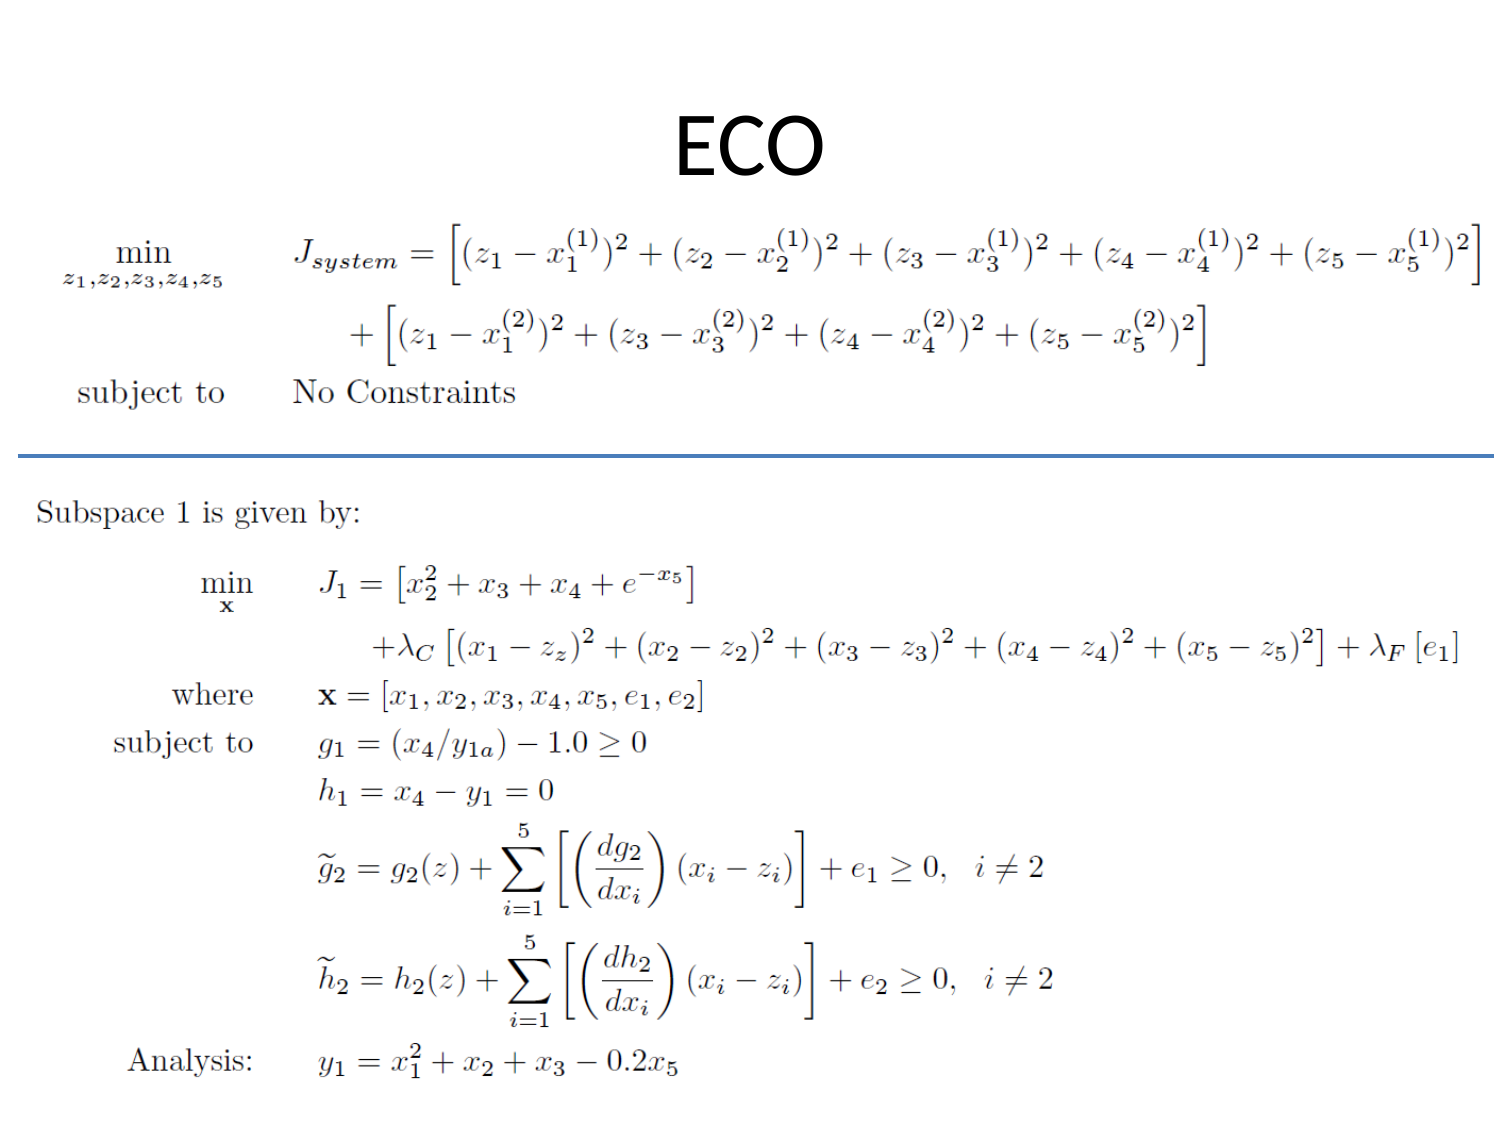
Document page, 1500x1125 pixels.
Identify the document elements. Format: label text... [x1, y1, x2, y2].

picture [17, 479, 1471, 1093]
picture [45, 218, 1499, 421]
title ECO [75, 45, 1425, 216]
